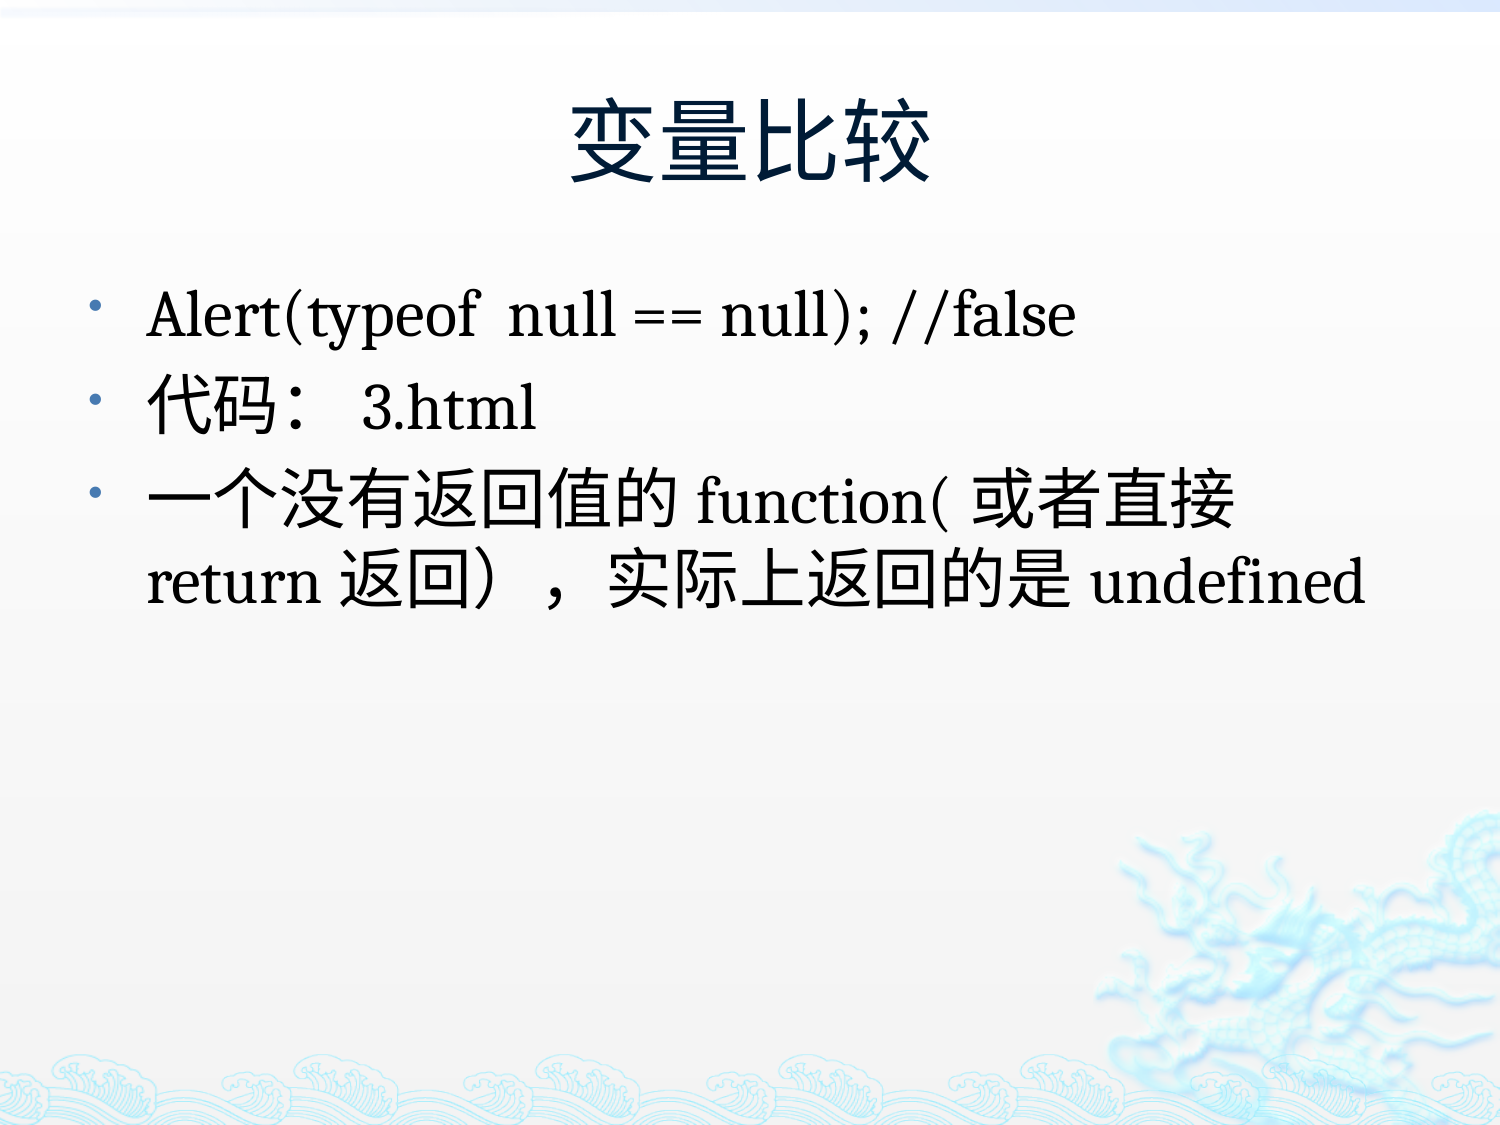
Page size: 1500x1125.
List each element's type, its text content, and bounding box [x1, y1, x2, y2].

title 变量比较 [75, 45, 1425, 233]
list Alert(typeof null == null); //false 代码：3.html 一个没有返回值的function(或者直接return返回），实际上返回的是undefined [75, 262, 1425, 1005]
